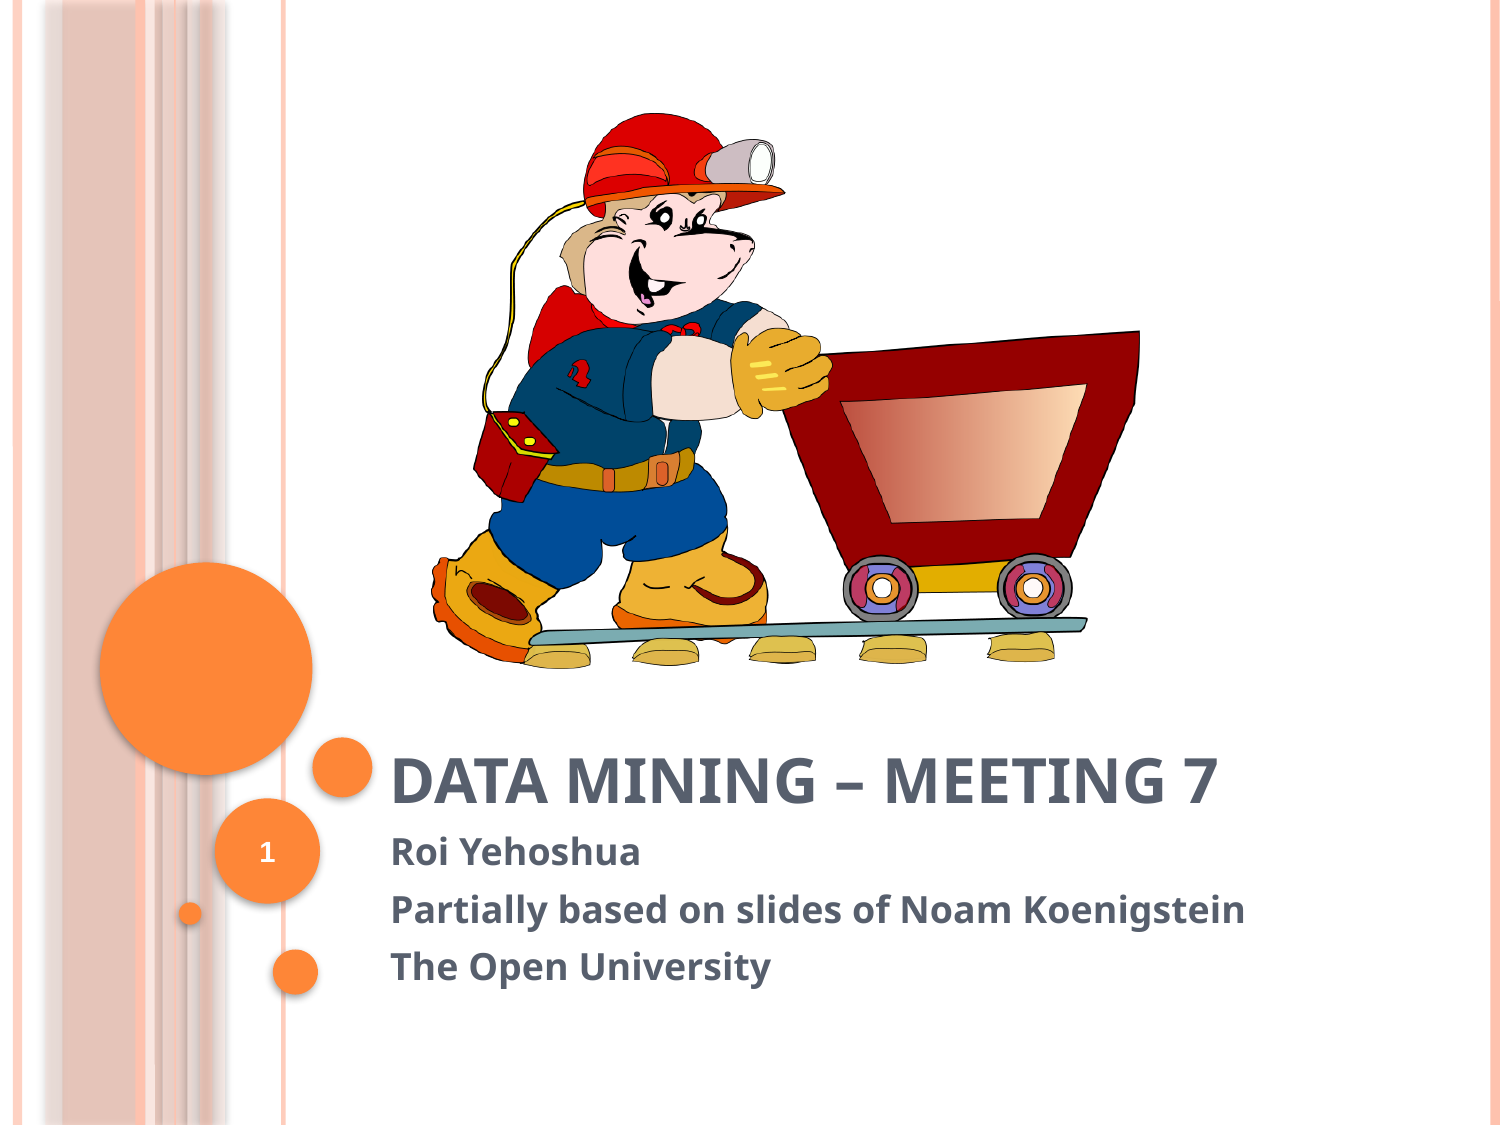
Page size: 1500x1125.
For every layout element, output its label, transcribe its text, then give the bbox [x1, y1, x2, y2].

picture [430, 113, 1141, 669]
title Data Mining – Meeting 7 [375, 512, 1388, 820]
slide_number 1 [217, 808, 318, 894]
subtitle Roi Yehoshua Partially based on slides of Noam Koenigstein The Open University [374, 820, 1388, 1047]
